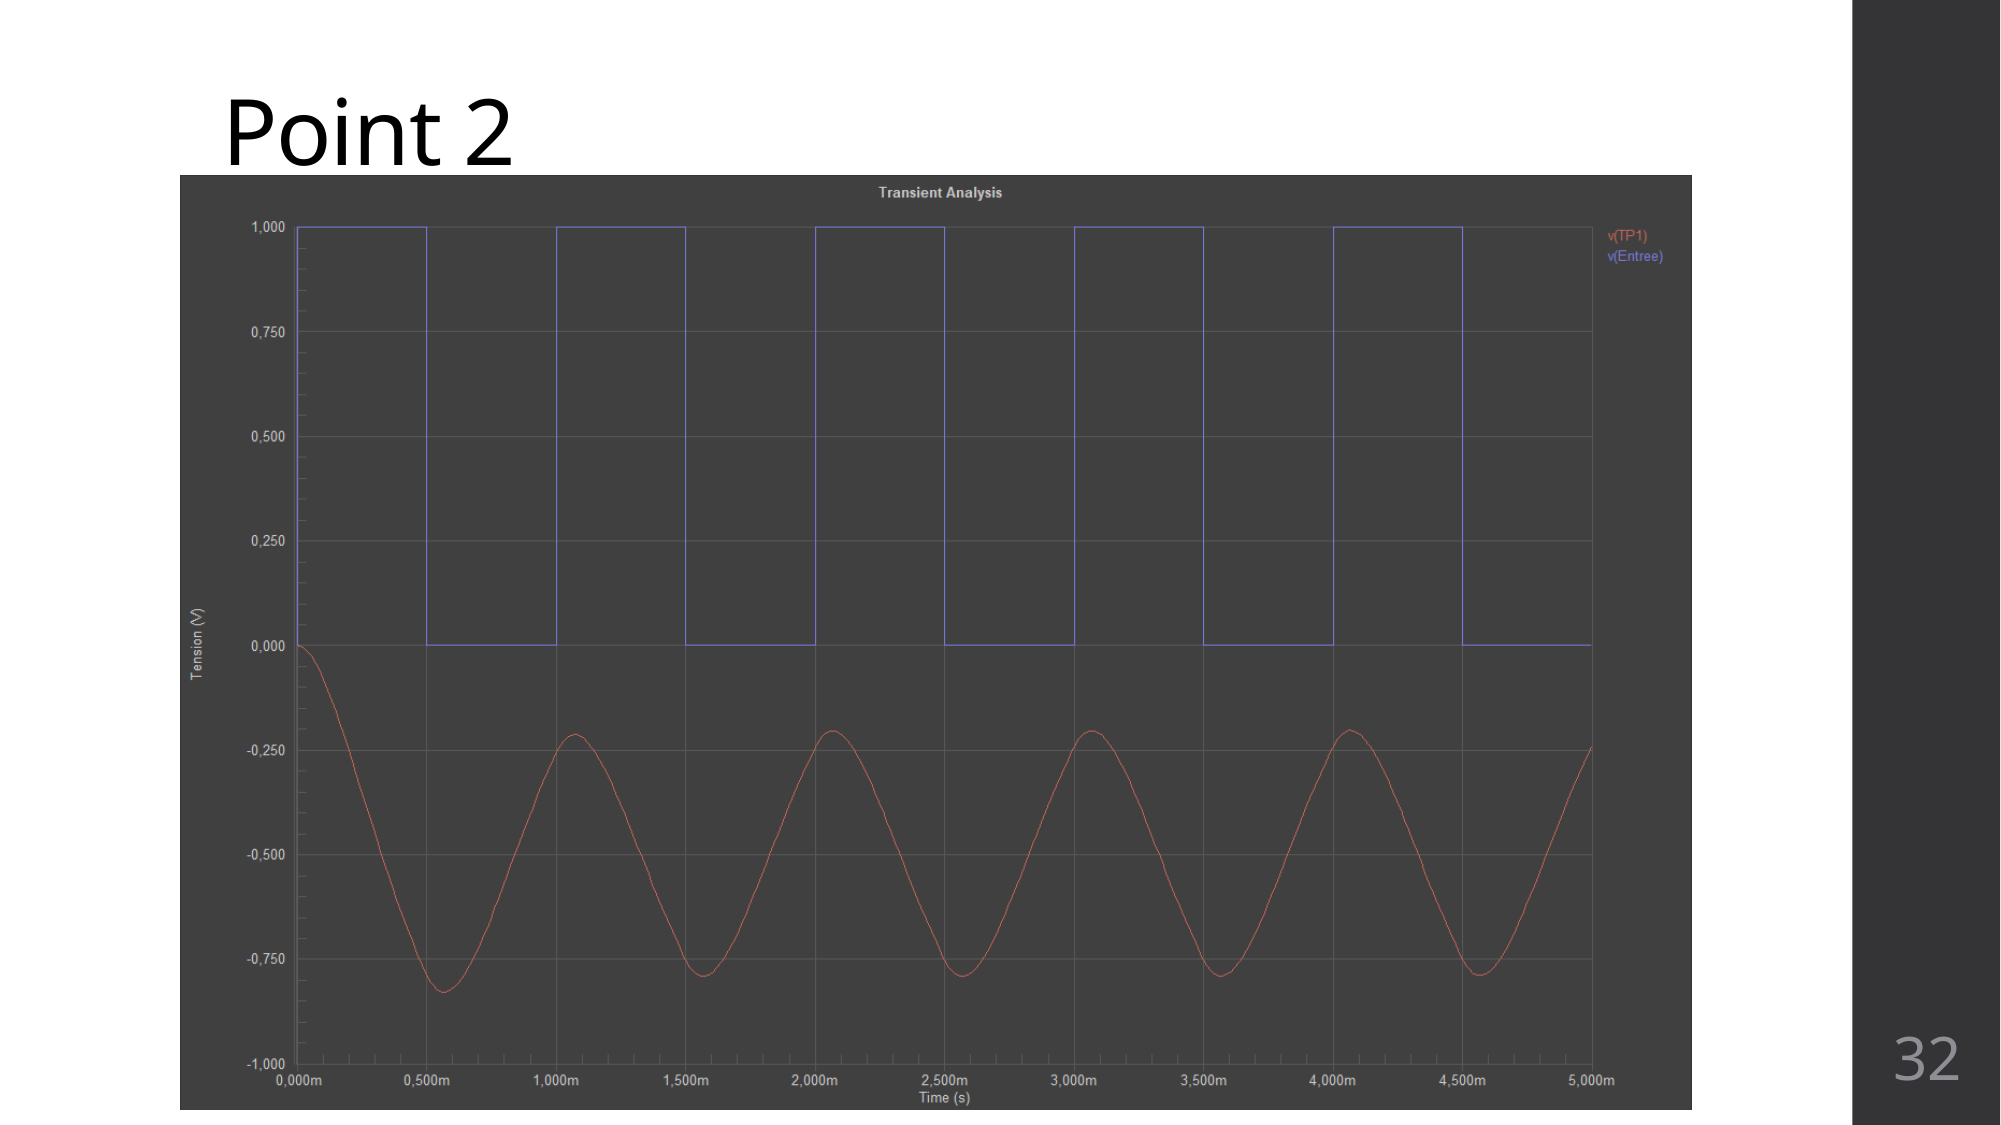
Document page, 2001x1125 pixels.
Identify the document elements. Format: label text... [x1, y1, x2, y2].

slide_number 32 [1852, 1012, 2000, 1110]
title Point 2 [206, 60, 1797, 193]
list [180, 175, 1692, 1111]
